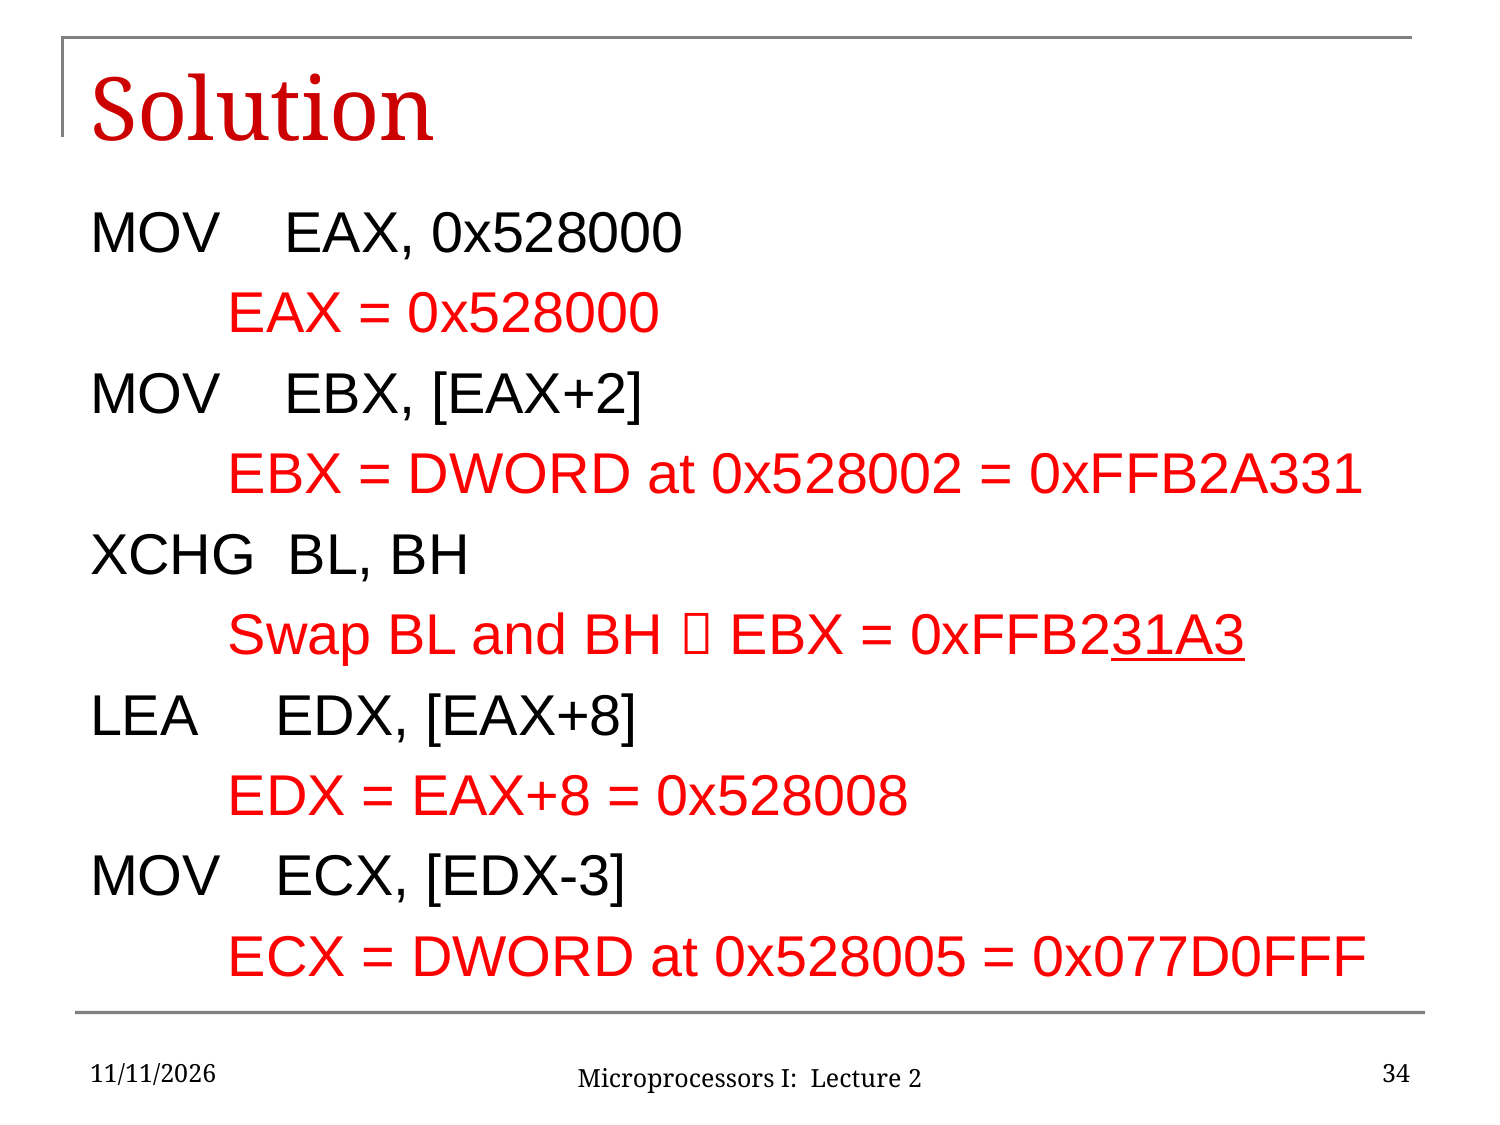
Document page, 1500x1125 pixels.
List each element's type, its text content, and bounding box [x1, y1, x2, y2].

slide_number 34 [1074, 1023, 1426, 1100]
list MOV EAX, 0x528000 EAX = 0x528000 MOV EBX, [EAX+2] EBX = DWORD at 0x528002 = 0xFFB2A331 XCHG BL, BH Swap BL and BH  EBX = 0xFFB231A3 LEA EDX, [EAX+8] EDX = EAX+8 = 0x528008 MOV ECX, [EDX-3] ECX = DWORD at 0x528005 = 0x077D0FFF [75, 187, 1425, 1006]
footer Microprocessors I: Lecture 2 [512, 1024, 988, 1101]
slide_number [74, 1023, 426, 1100]
title Solution [75, 45, 1425, 163]
